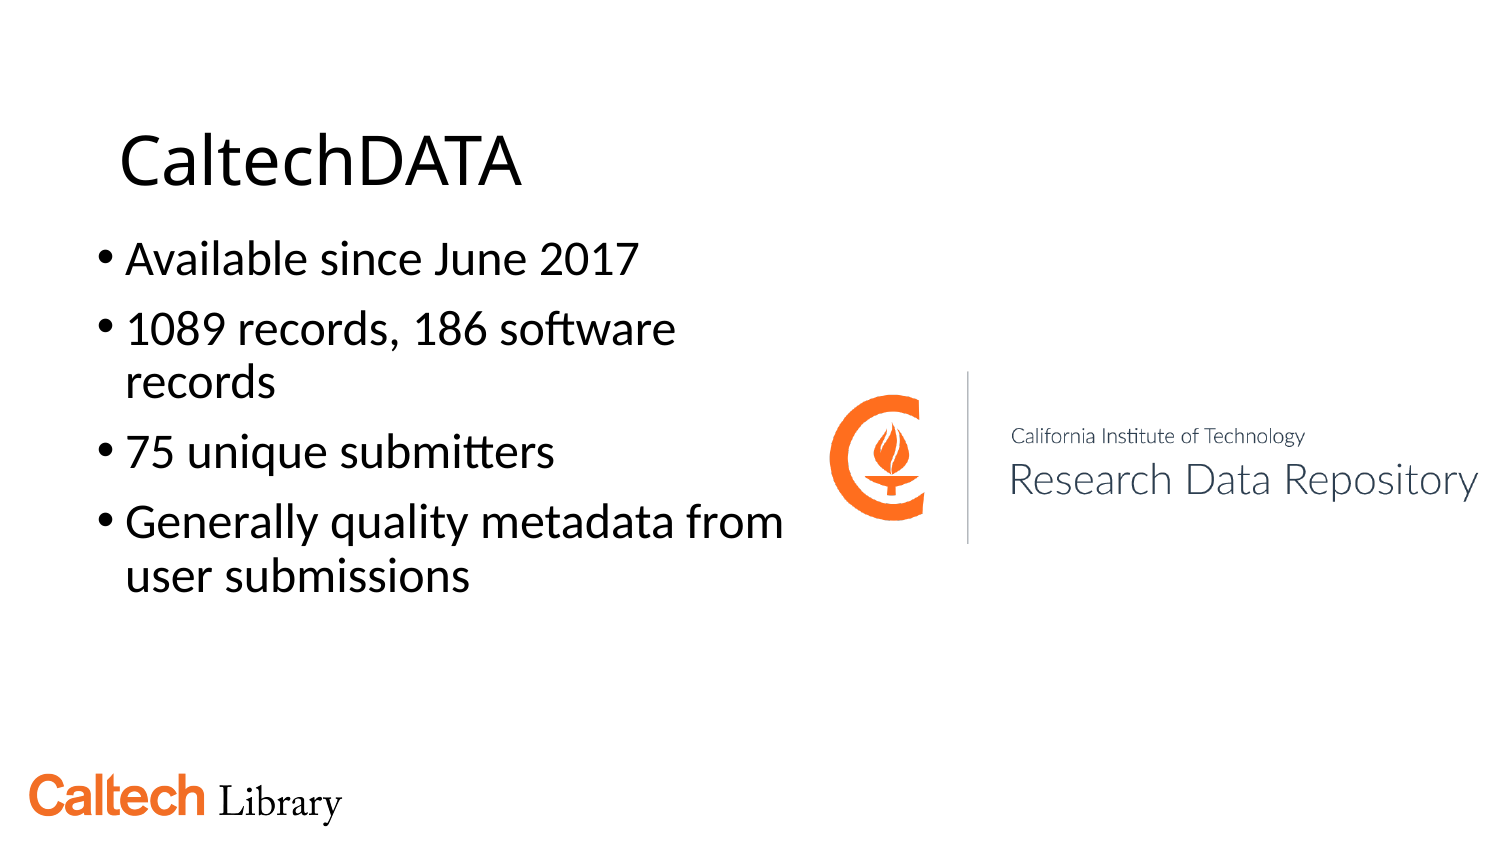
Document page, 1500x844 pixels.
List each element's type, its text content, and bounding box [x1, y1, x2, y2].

list Available since June 2017 1089 records, 186 software records 75 unique submitters Generally quality metadata from user submissions [81, 224, 803, 760]
picture [826, 361, 1480, 552]
picture [29, 773, 343, 827]
title CaltechDATA [103, 117, 1397, 208]
